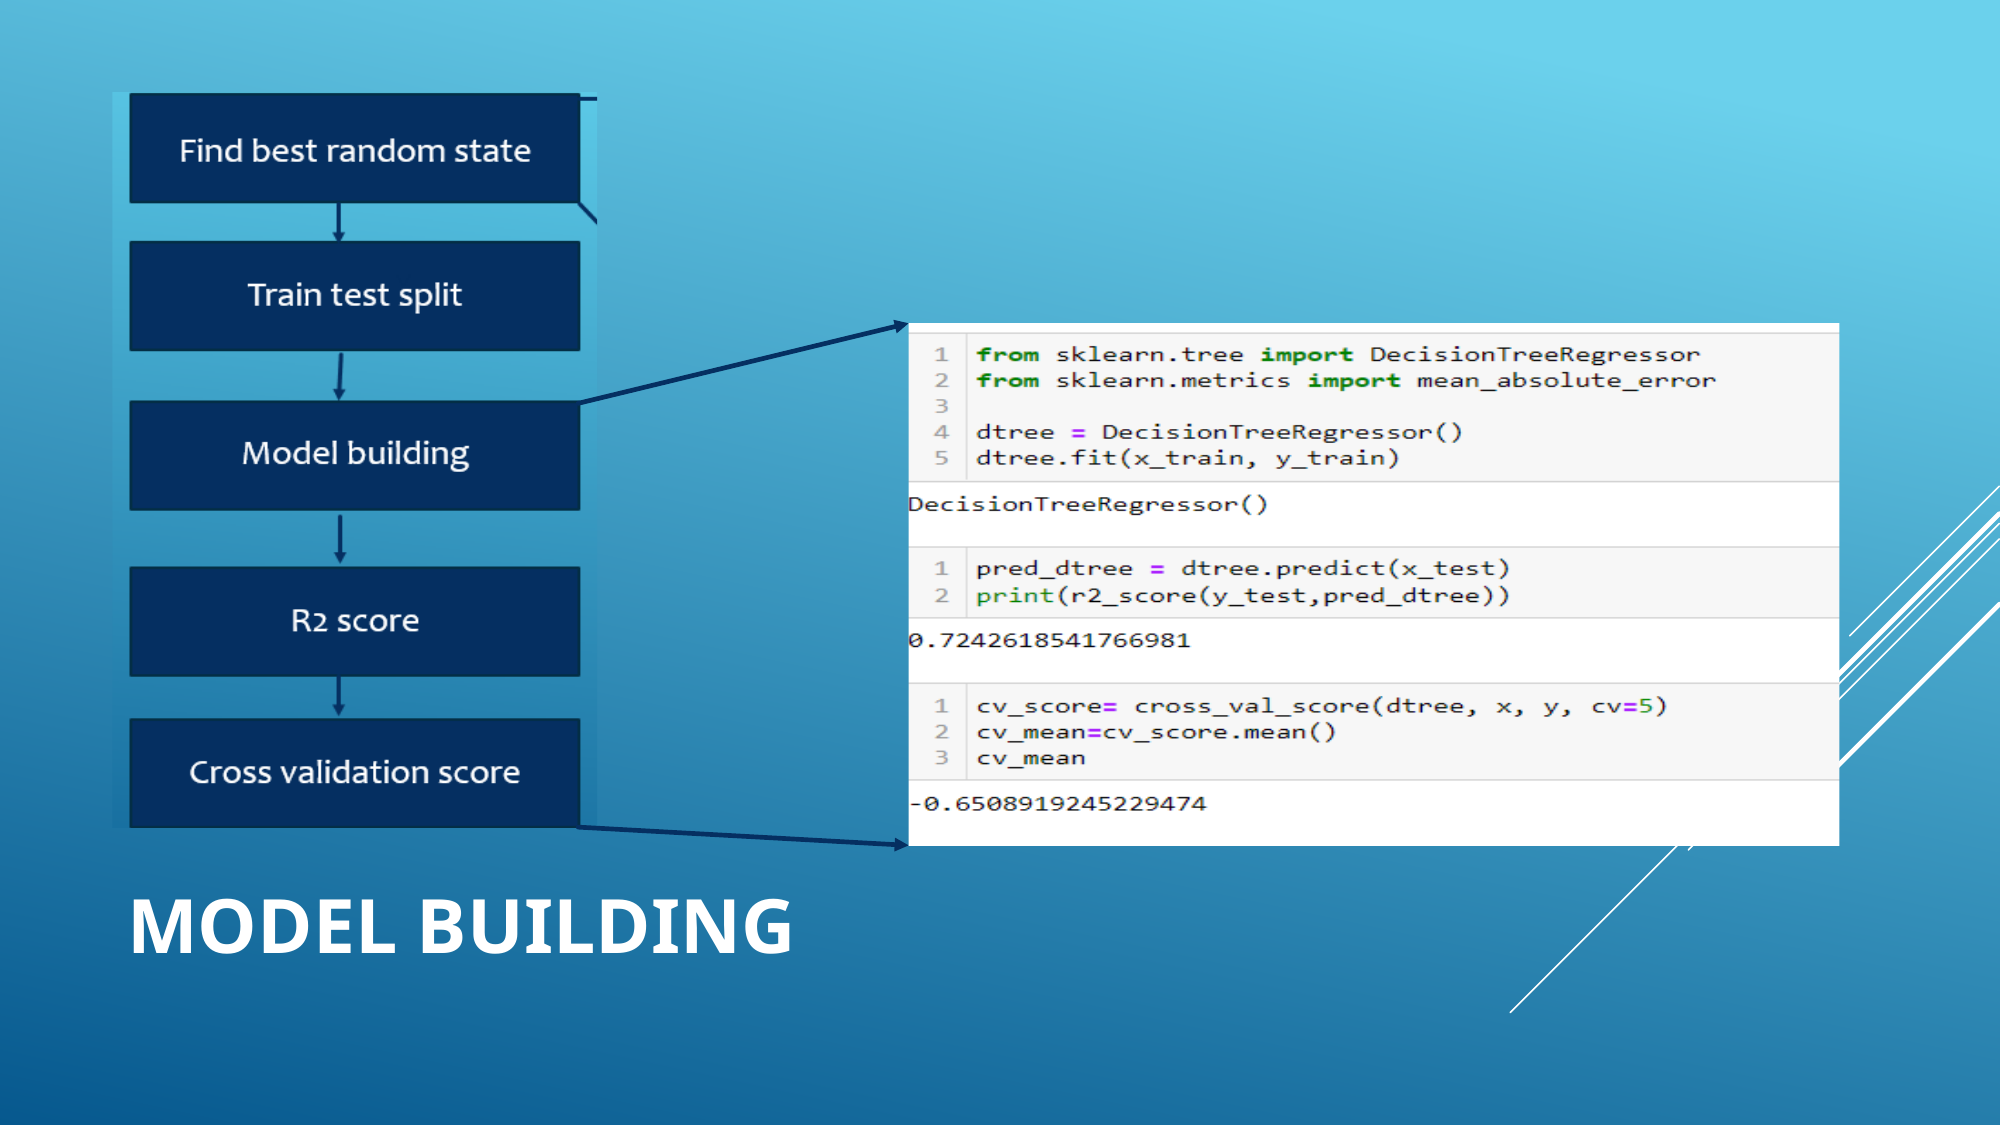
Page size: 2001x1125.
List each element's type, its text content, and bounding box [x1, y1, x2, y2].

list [111, 92, 598, 828]
title Model building [112, 863, 1513, 984]
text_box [577, 826, 908, 846]
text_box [577, 323, 908, 404]
picture [908, 323, 1840, 846]
